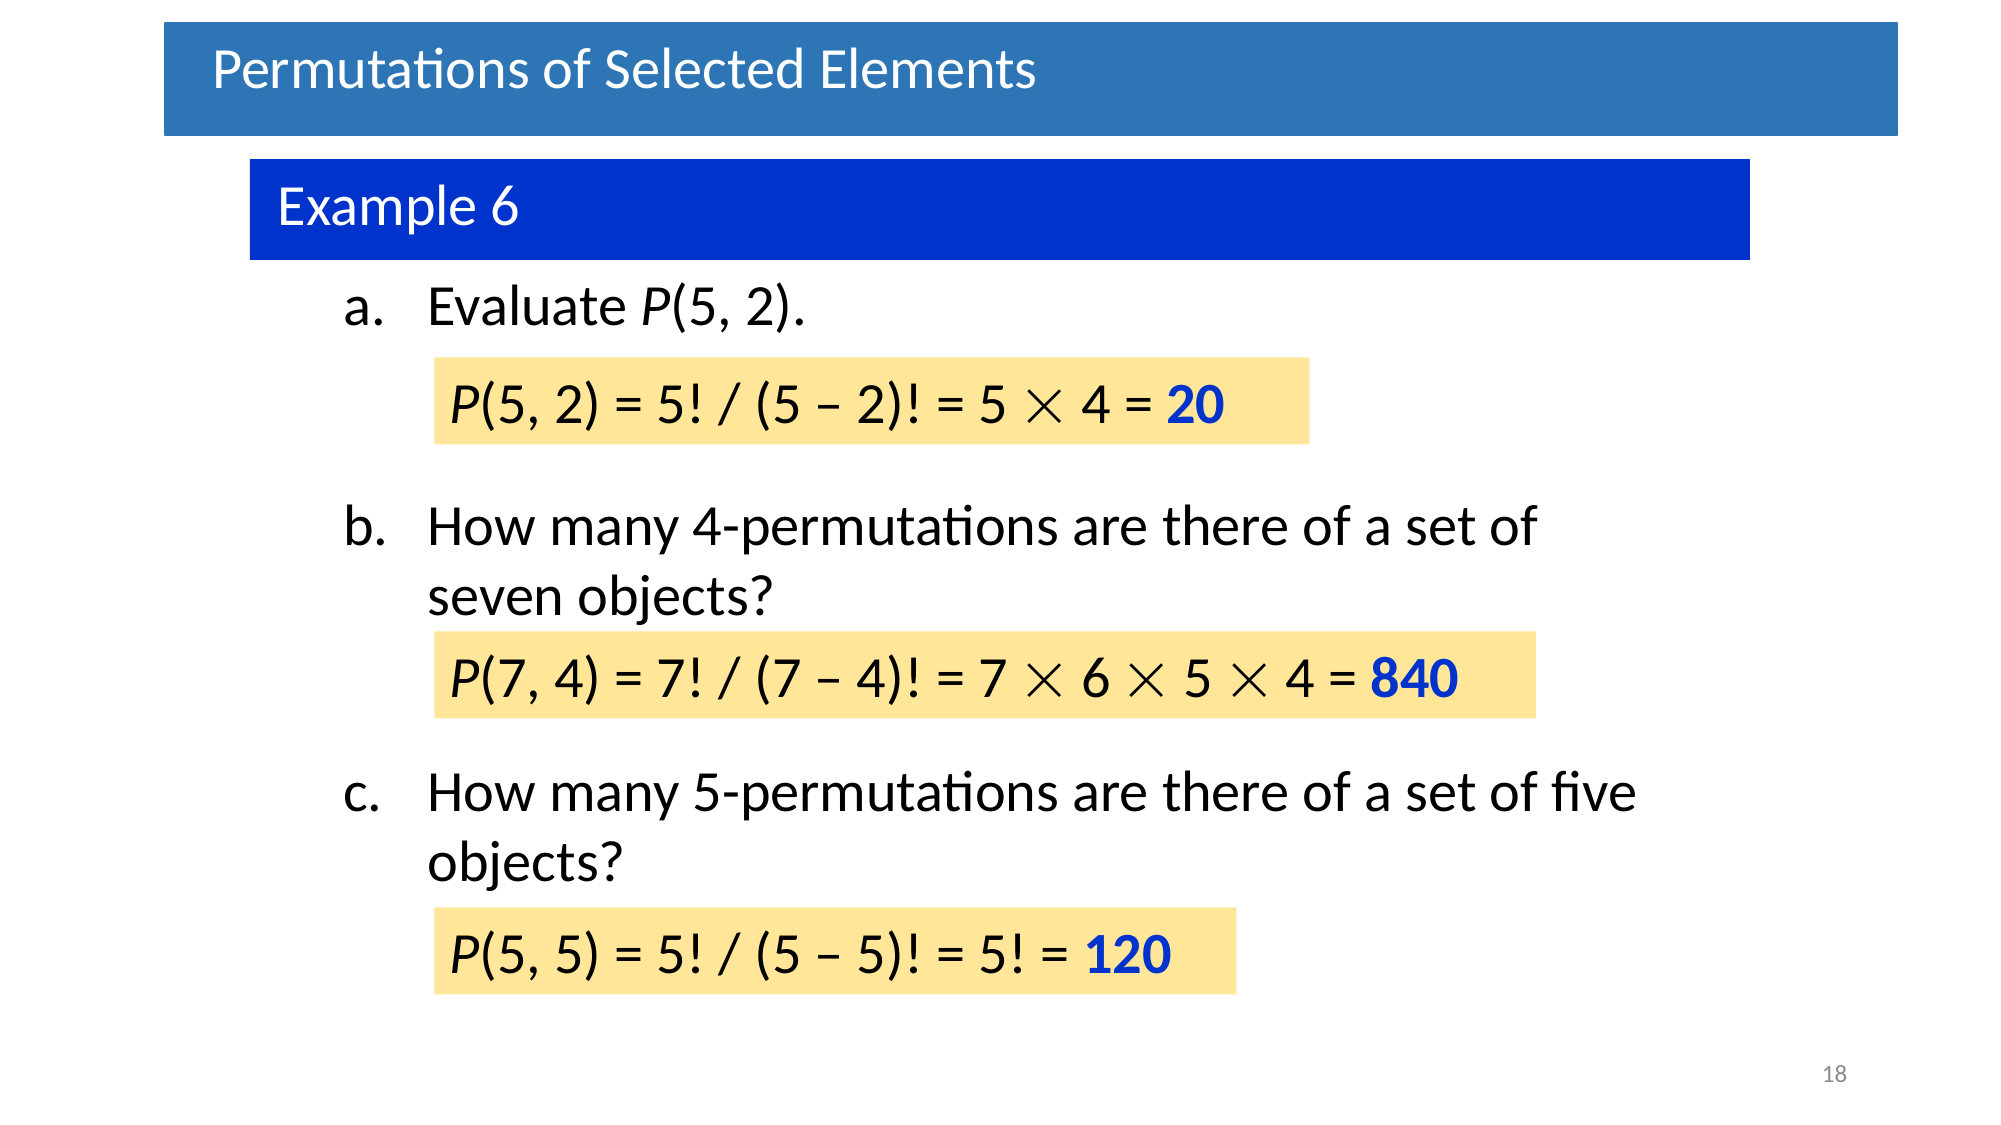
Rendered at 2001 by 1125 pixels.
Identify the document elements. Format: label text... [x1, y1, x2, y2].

text_box P(5, 2) = 5! / (5 – 2)! = 5  4 = 20 [434, 357, 1310, 445]
text_box Example 6 [249, 159, 1750, 260]
text_box Evaluate P(5, 2). [328, 259, 1678, 428]
text_box How many 5-permutations are there of a set of five objects? [328, 745, 1678, 898]
slide_number 18 [1412, 1042, 1863, 1103]
text_box How many 4-permutations are there of a set of seven objects? [328, 479, 1678, 632]
text_box P(5, 5) = 5! / (5 – 5)! = 5! = 120 [434, 907, 1237, 995]
text_box Permutations of Selected Elements [164, 22, 1898, 136]
text_box P(7, 4) = 7! / (7 – 4)! = 7  6  5  4 = 840 [434, 631, 1536, 719]
